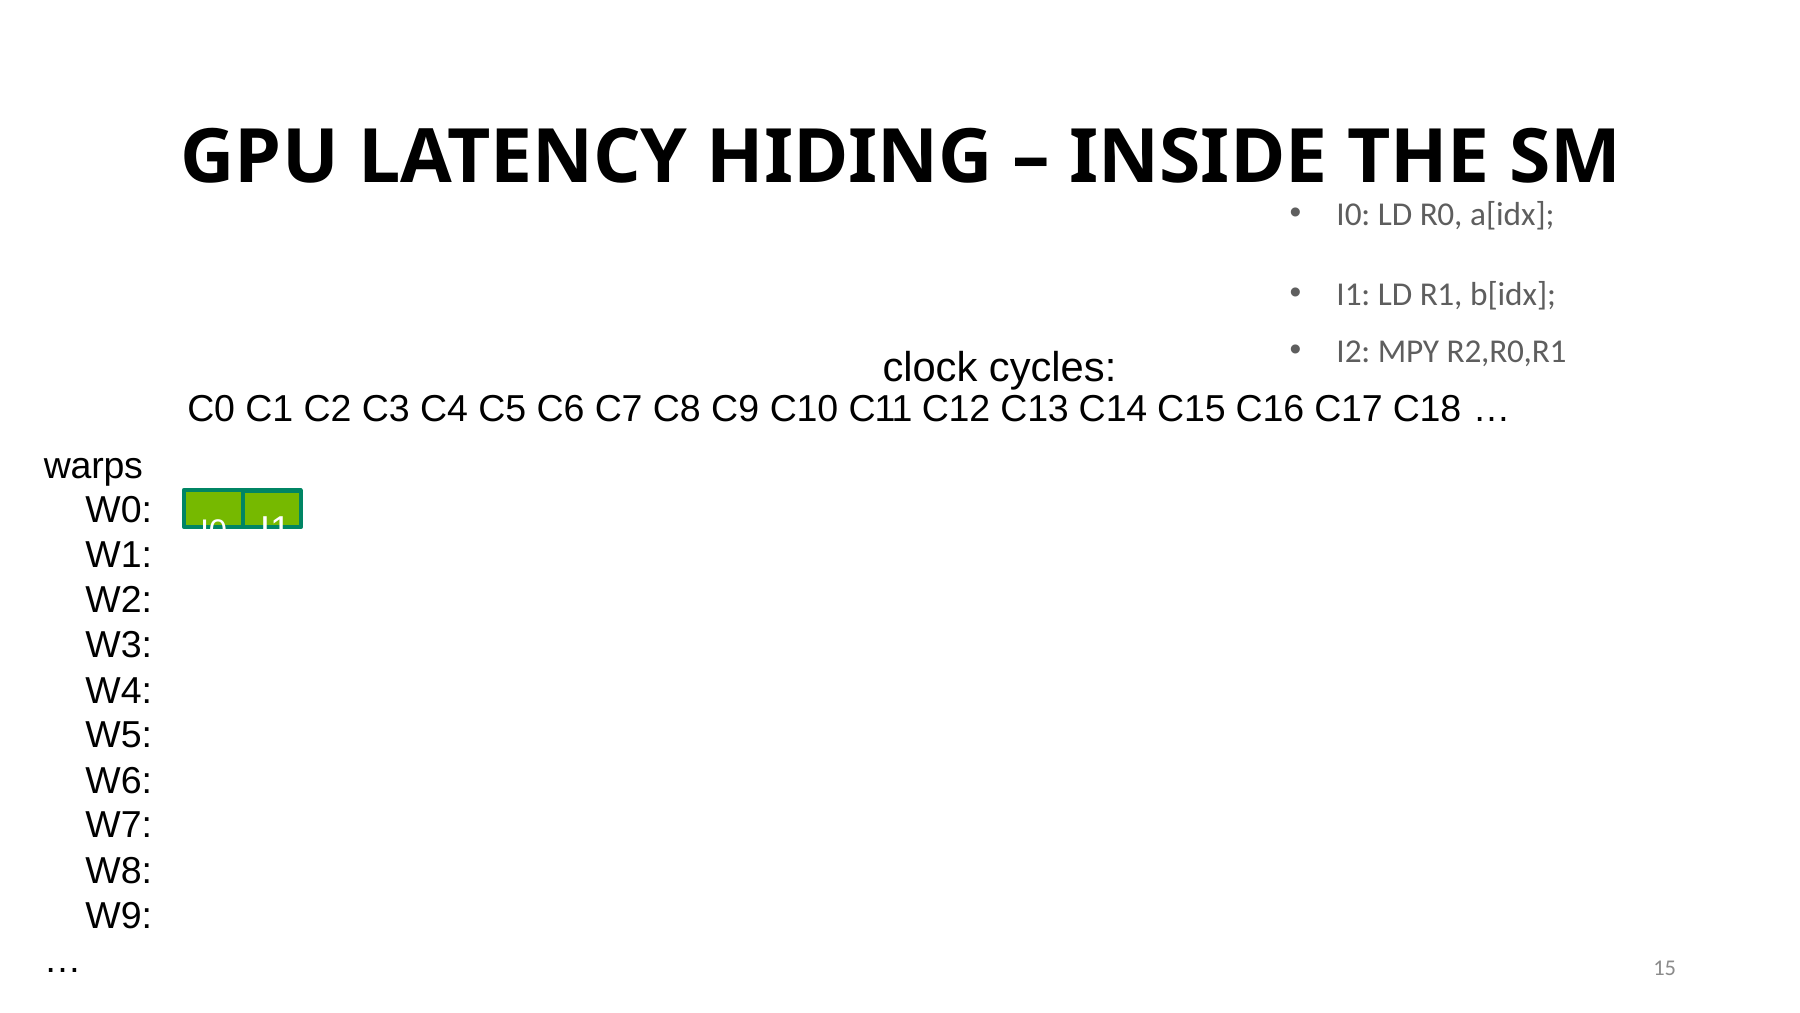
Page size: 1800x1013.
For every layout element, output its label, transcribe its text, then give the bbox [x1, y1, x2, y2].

text_box I0 I1 [197, 484, 292, 554]
text_box I0: LD R0, a[idx]; I1: LD R1, b[idx]; [1287, 189, 1664, 312]
text_box warps W0: W1: W2: W3: W4: W5: W6: W7: W8: W9: … [41, 439, 155, 981]
text_box [292, 490, 301, 528]
text_box clock cycles: [880, 337, 1138, 390]
text_box [183, 489, 197, 527]
title GPU LATENCY HIDING – INSIDE THE SM [123, 66, 1677, 238]
text_box C0 C1 C2 C3 C4 C5 C6 C7 C8 C9 C10 C11 C12 C13 C14 C15 C16 C17 C18 … [185, 381, 1719, 429]
text_box I2: MPY R2,R0,R1 [1287, 327, 1571, 370]
slide_number 15 [1271, 671, 1677, 1013]
